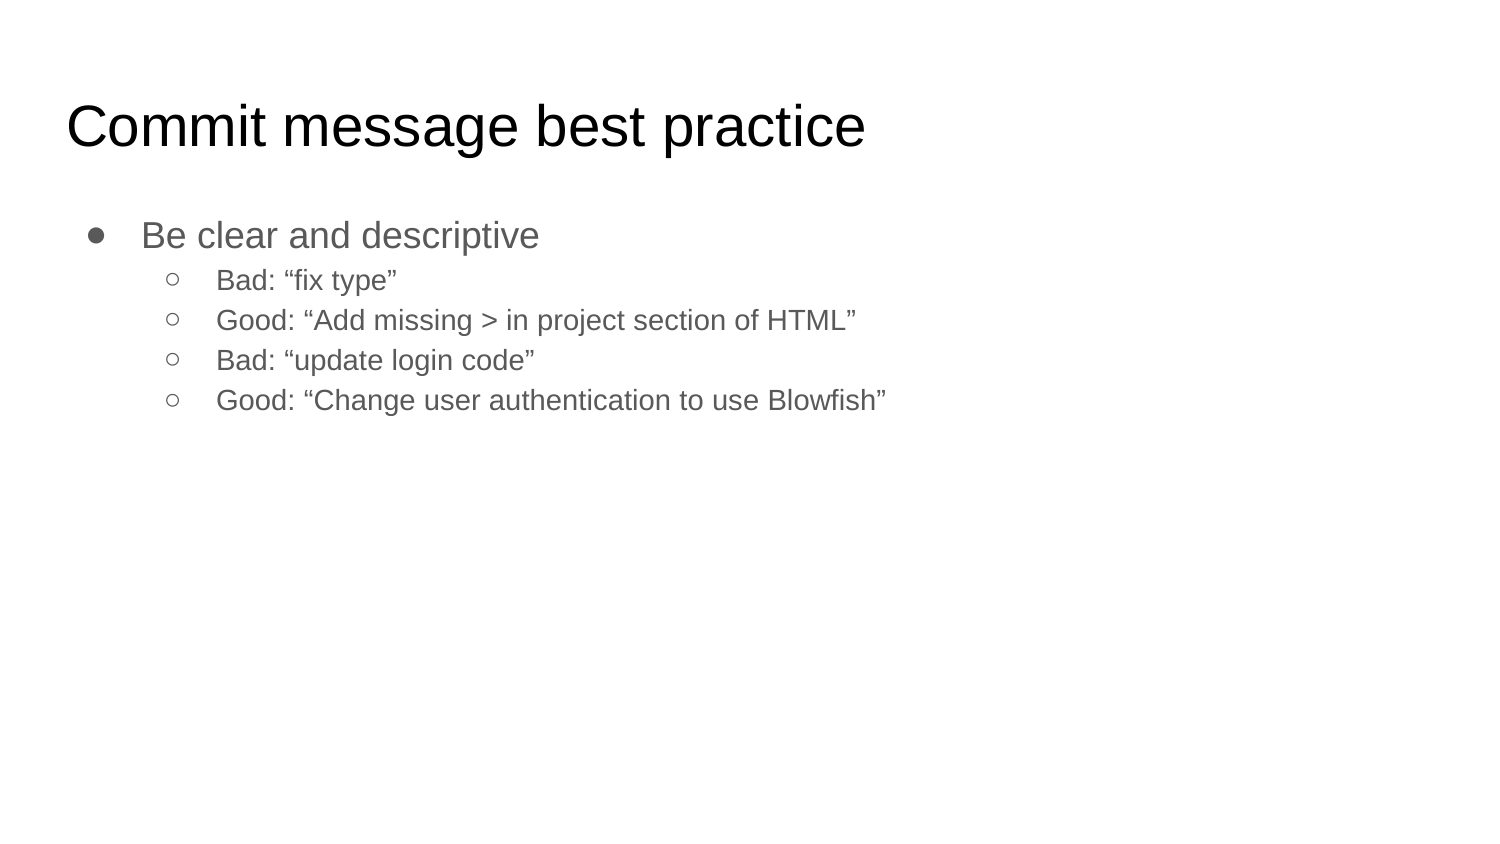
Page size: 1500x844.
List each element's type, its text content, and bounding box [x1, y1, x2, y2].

title Commit message best practice [51, 72, 1449, 167]
list Be clear and descriptive Bad: “fix type” Good: “Add missing > in project section of HTML” Bad: “update login code” Good: “Change user authentication to use Blowfish” [51, 189, 1449, 750]
